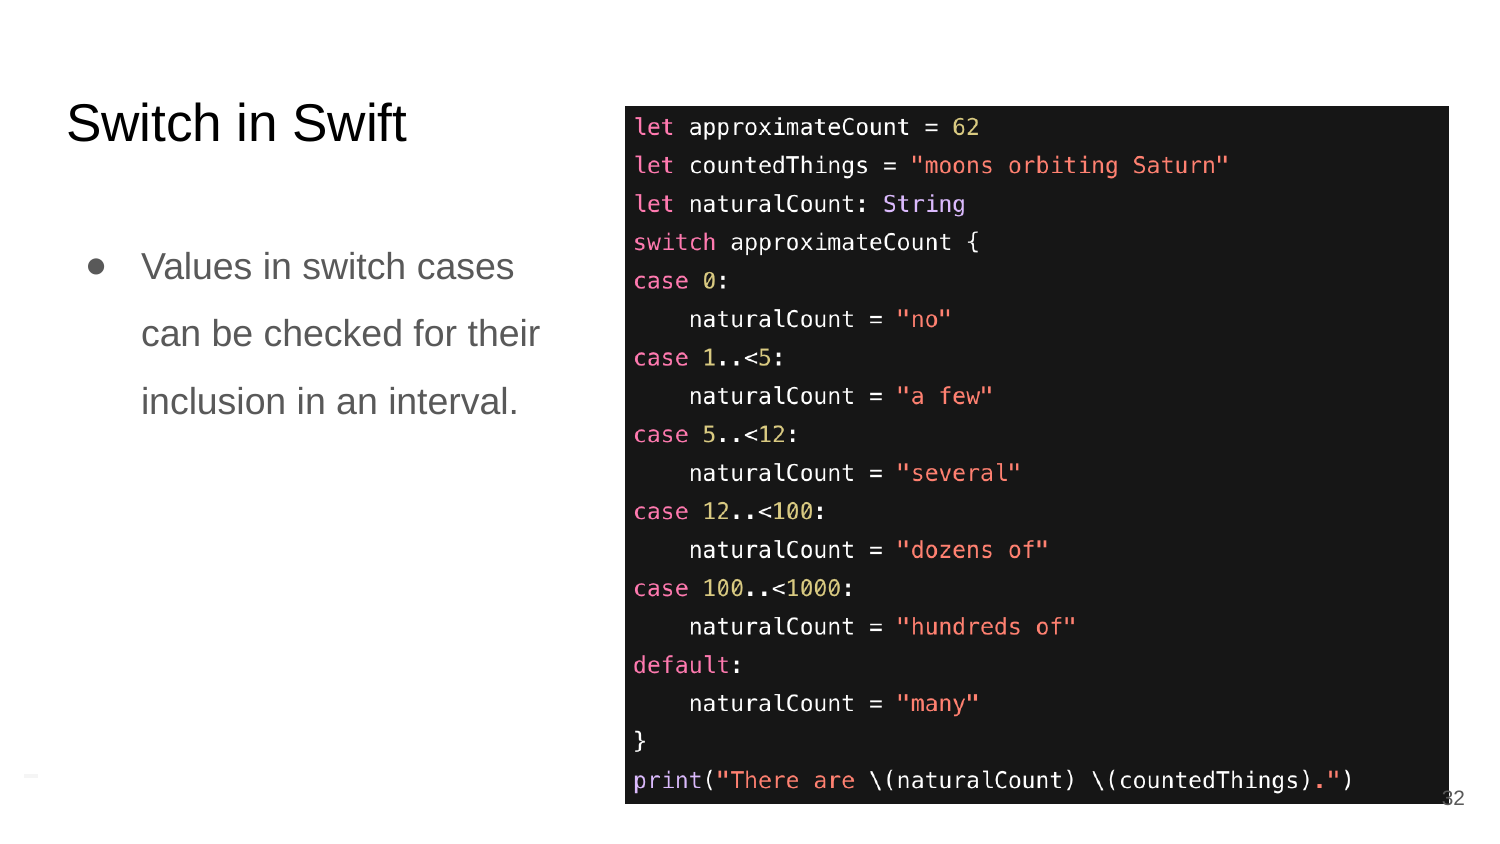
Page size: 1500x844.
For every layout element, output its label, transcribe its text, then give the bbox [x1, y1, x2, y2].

list Values in switch cases can be checked for their inclusion in an interval. [51, 204, 570, 778]
title Switch in Swift [51, 72, 1449, 167]
slide_number 32 [1389, 764, 1480, 830]
picture [24, 774, 38, 778]
picture [625, 106, 1450, 805]
